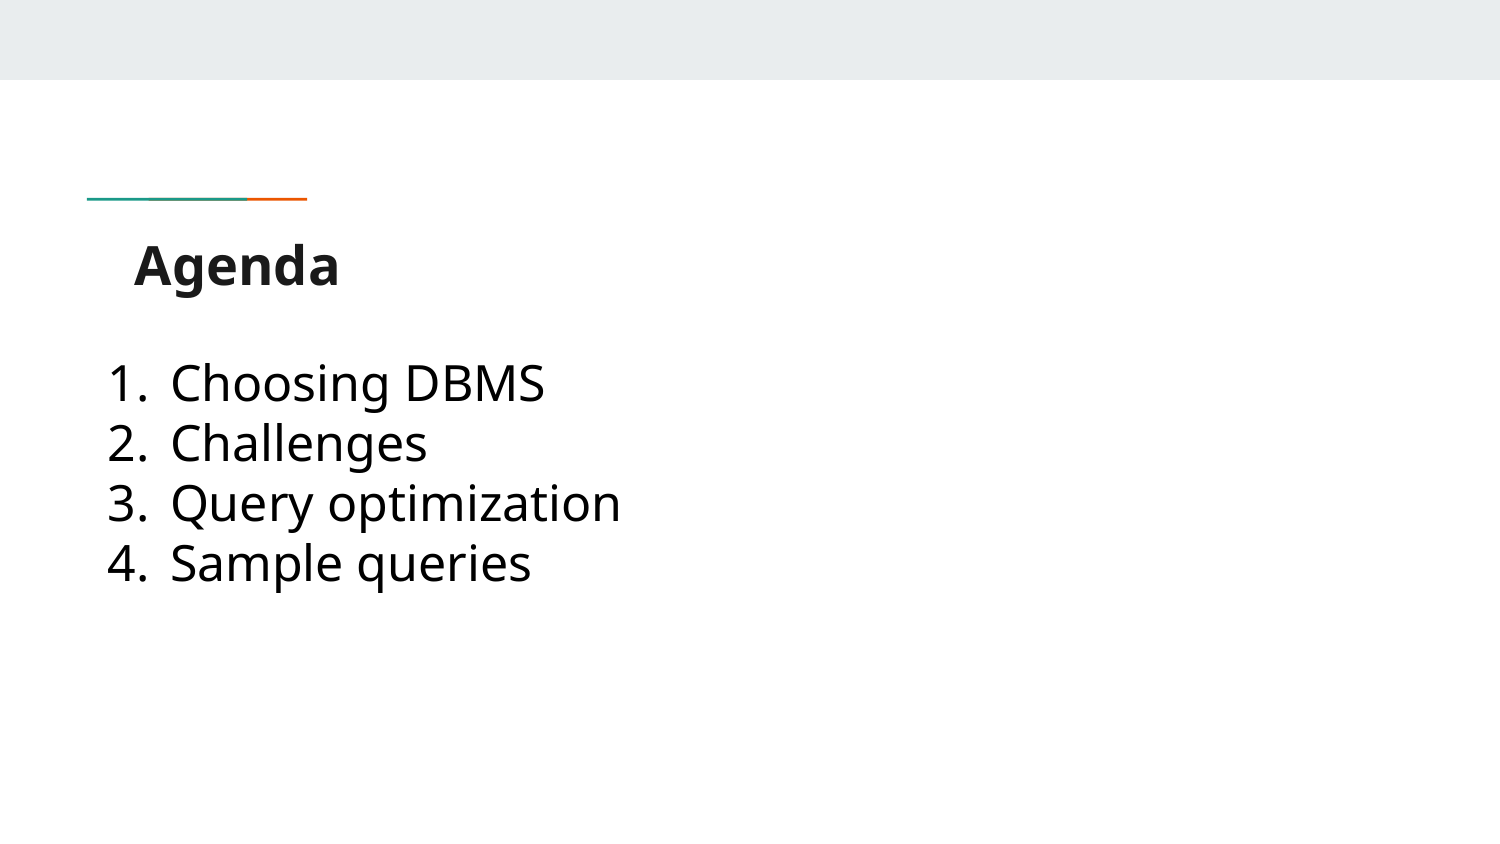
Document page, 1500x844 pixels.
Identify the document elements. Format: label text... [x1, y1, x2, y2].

text_box Choosing DBMS Challenges Query optimization Sample queries [79, 336, 1459, 547]
title Agenda [119, 216, 1381, 305]
